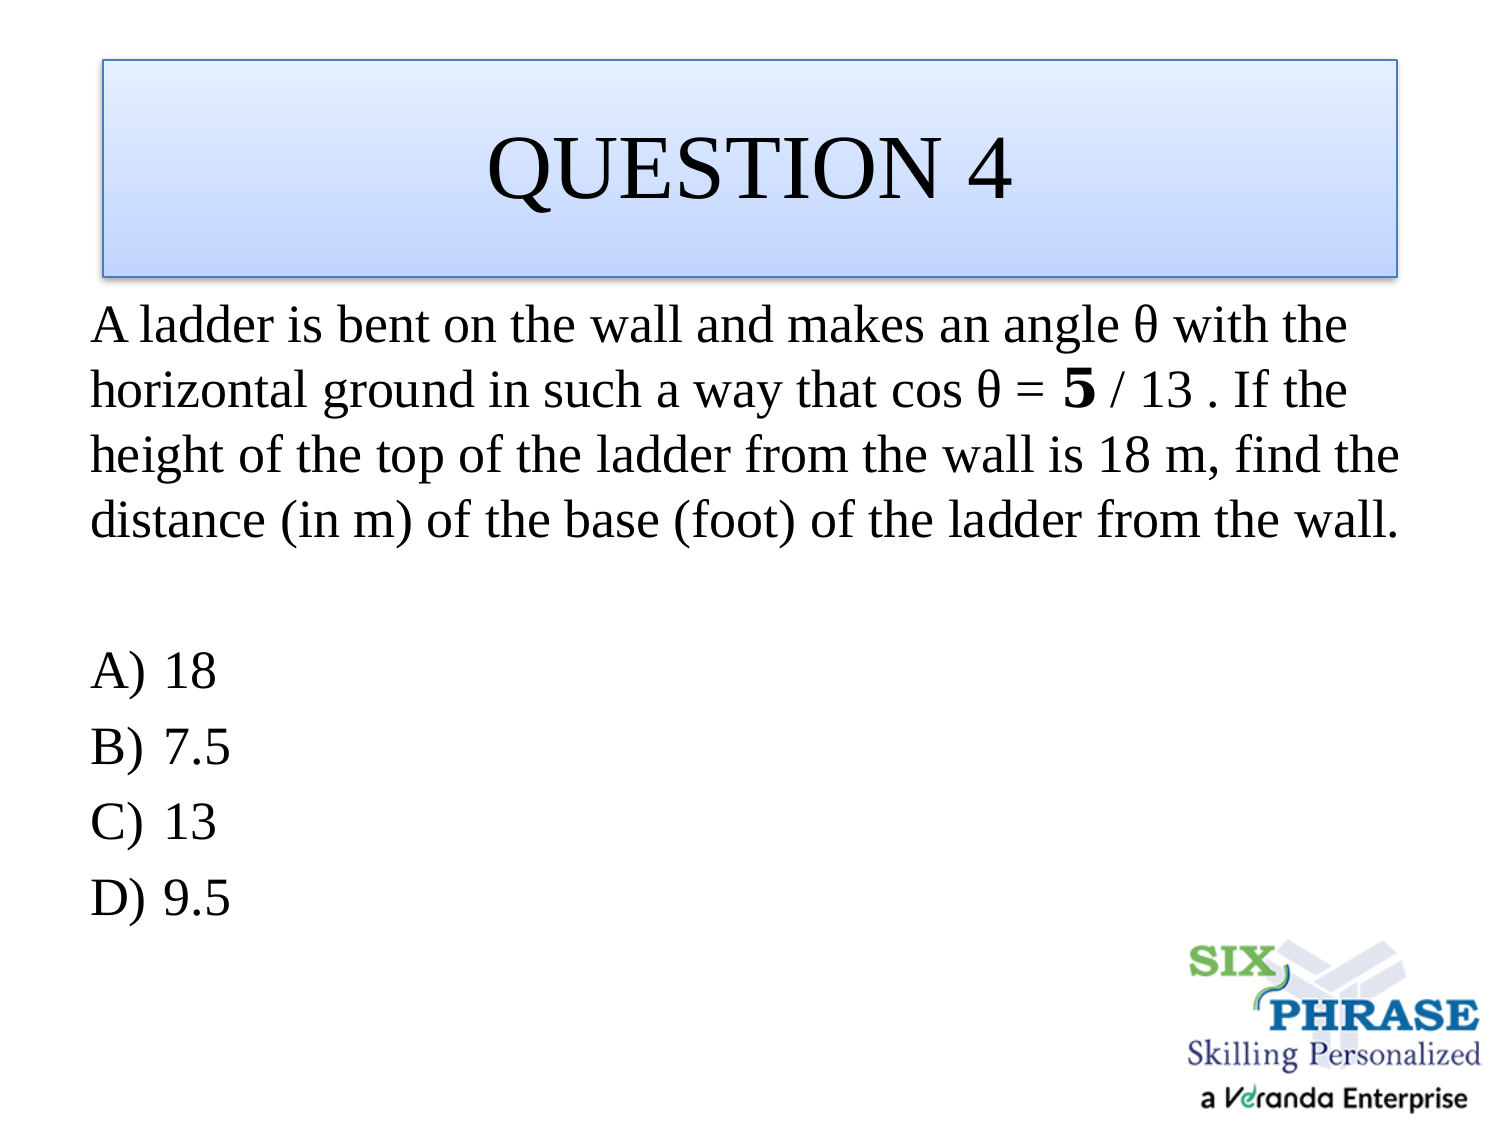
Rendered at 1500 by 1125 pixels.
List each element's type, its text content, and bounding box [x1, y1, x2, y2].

picture [1171, 924, 1500, 1125]
title QUESTION 4 [102, 59, 1398, 278]
list A ladder is bent on the wall and makes an angle θ with the horizontal ground in such a way that cos θ = 𝟓 / 13 . If the height of the top of the ladder from the wall is 18 m, find the distance (in m) of the base (foot) of the ladder from the wall. 18 7.5 13 9.5 [75, 281, 1425, 1005]
